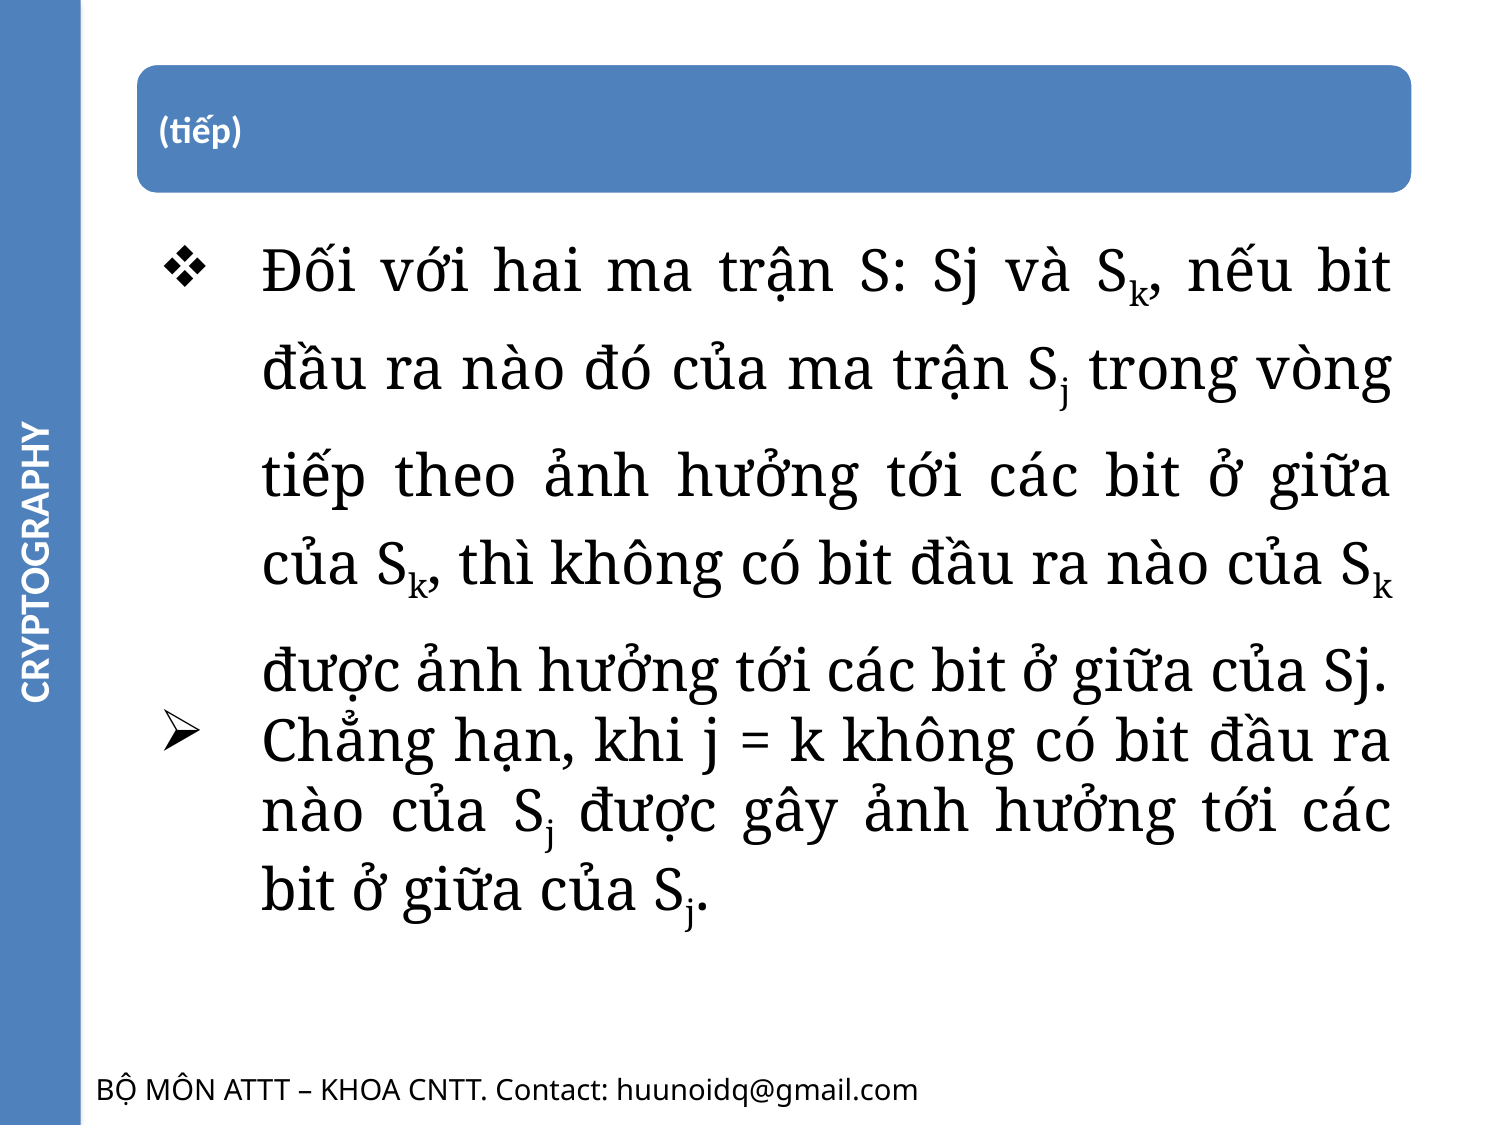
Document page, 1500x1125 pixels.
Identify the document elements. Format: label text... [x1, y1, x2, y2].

text_box CRYPTOGRAPHY [0, 0, 84, 1125]
text_box BỘ MÔN ATTT – KHOA CNTT. Contact: huunoidq@gmail.com [80, 1064, 1500, 1115]
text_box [134, 62, 1414, 195]
text_box Đối với hai ma trận S: Sj và Sk, nếu bit đầu ra nào đó của ma trận Sj trong vòng tiếp theo ảnh hưởng tới các bit ở giữa của Sk, thì không có bit đầu ra nào của Sk được ảnh hưởng tới các bit ở giữa của Sj. Chẳng hạn, khi j = k không có bit đầu ra nào của Sj được gây ảnh hưởng tới các bit ở giữa của Sj. [158, 215, 1393, 1030]
